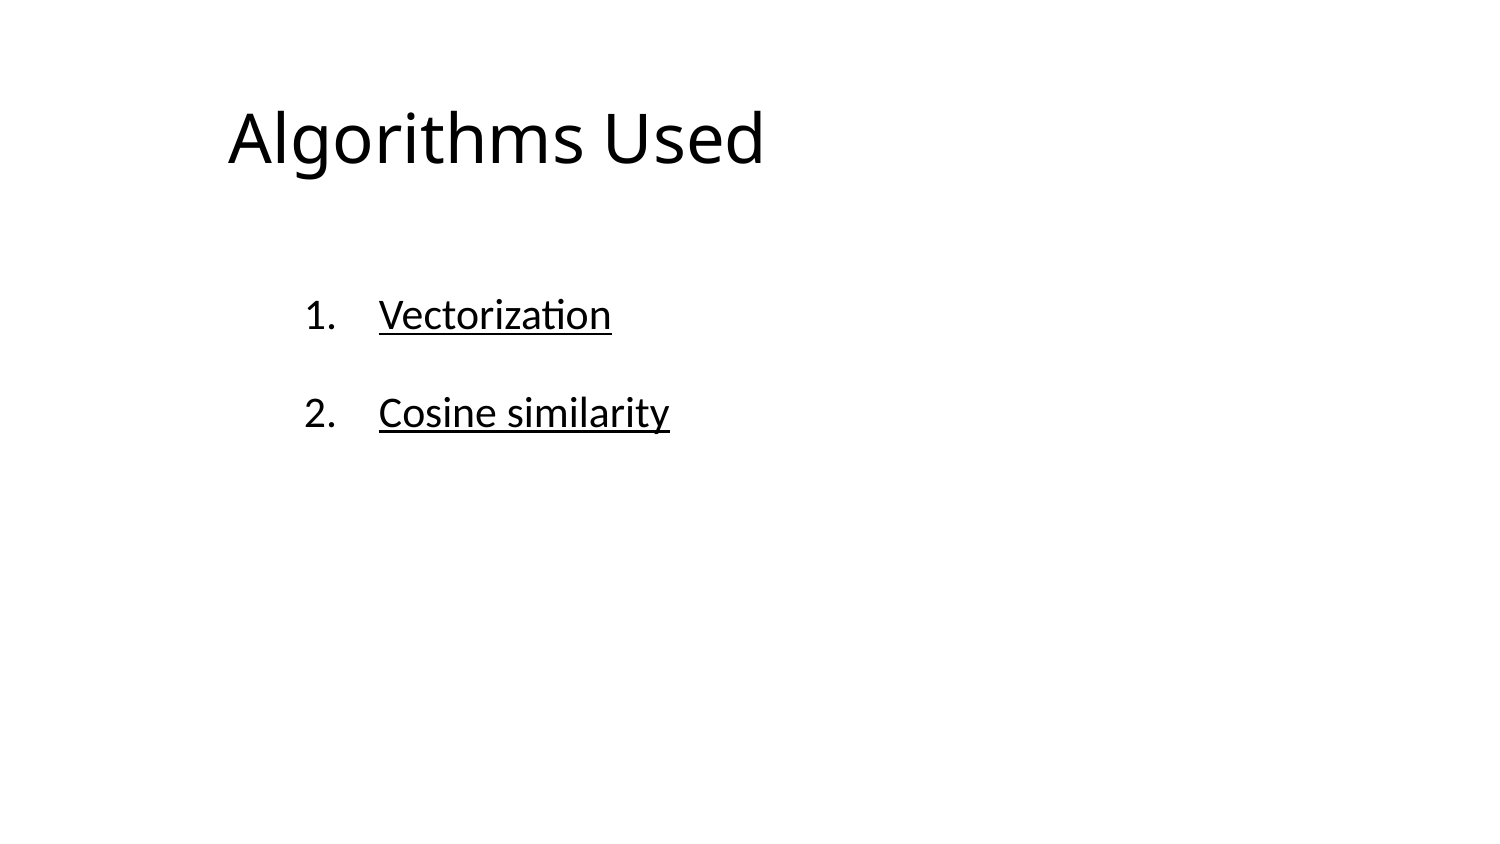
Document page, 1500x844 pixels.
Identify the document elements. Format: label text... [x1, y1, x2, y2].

title Algorithms Used [213, 89, 1368, 254]
list Vectorization Cosine similarity [213, 277, 1368, 692]
